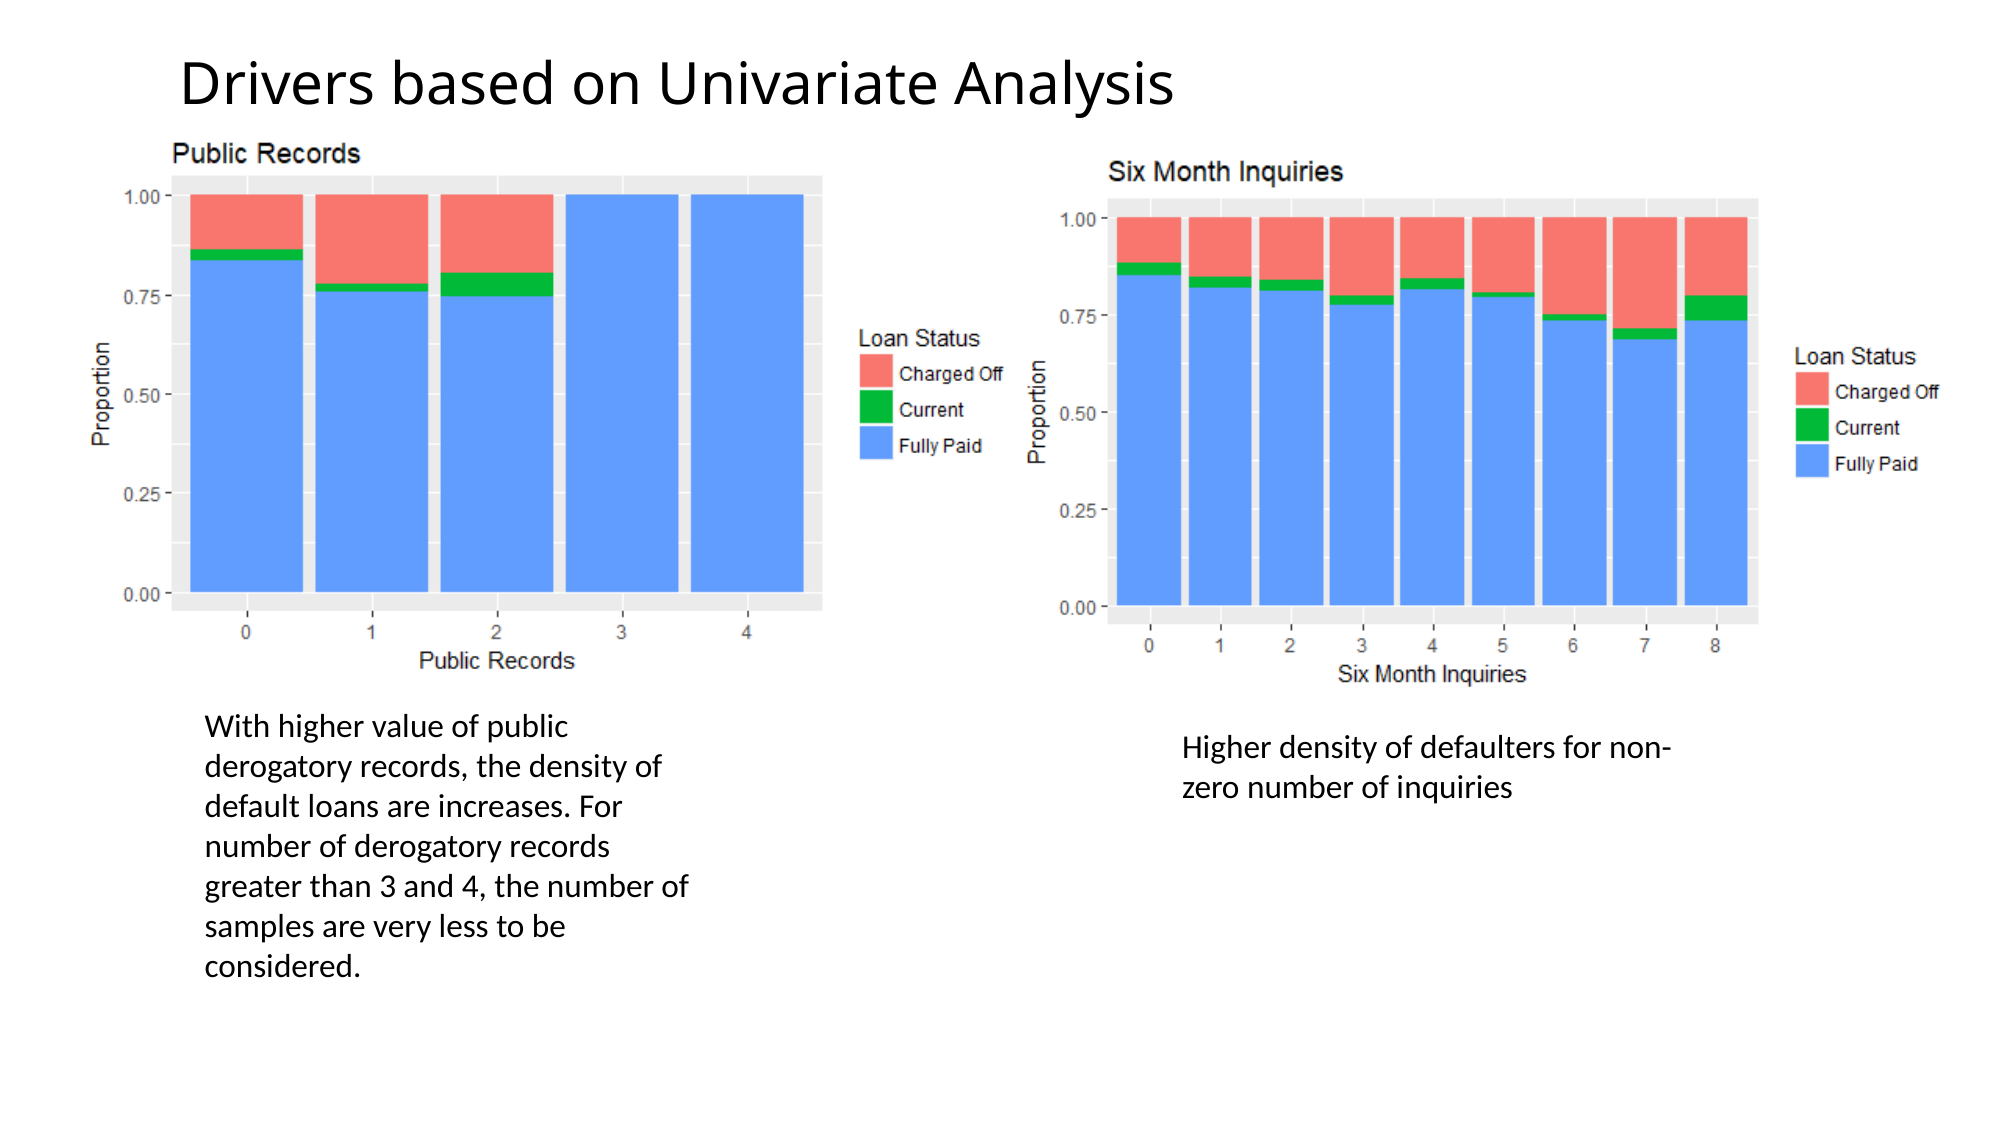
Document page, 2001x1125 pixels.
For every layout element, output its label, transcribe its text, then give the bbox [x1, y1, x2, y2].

text_box With higher value of public derogatory records, the density of default loans are increases. For number of derogatory records greater than 3 and 4, the number of samples are very less to be considered. [189, 697, 715, 992]
text_box Higher density of defaulters for non-zero number of inquiries [1167, 717, 1692, 813]
text_box Drivers based on Univariate Analysis [165, 46, 1835, 104]
picture [78, 129, 1962, 698]
